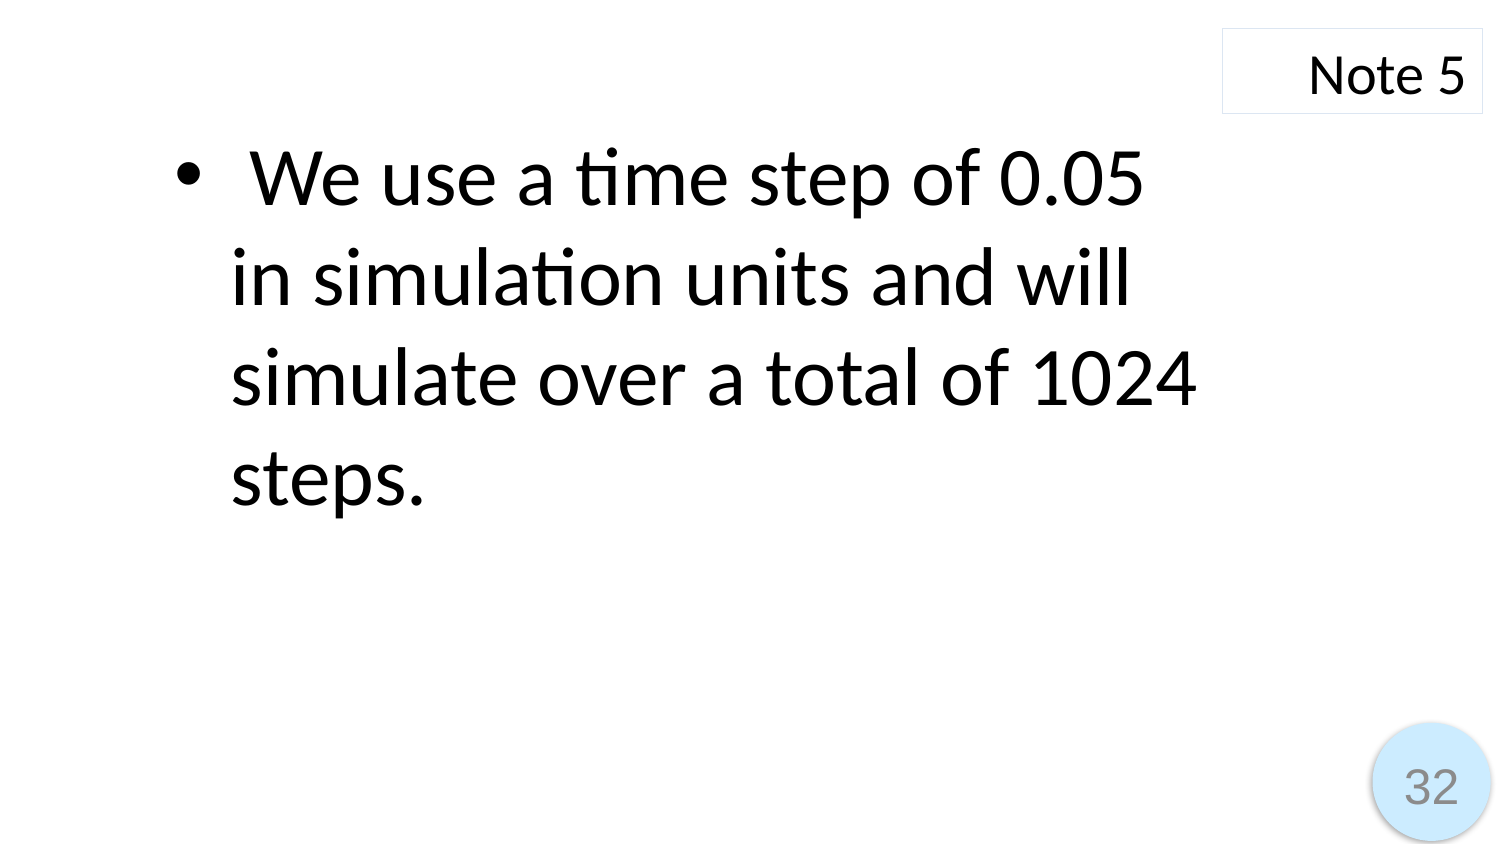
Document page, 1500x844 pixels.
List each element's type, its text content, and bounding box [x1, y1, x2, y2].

text_box Note 5 [1222, 28, 1483, 114]
slide_number 32 [1372, 762, 1491, 807]
list We use a time step of 0.05 in simulation units and will simulate over a total of 1024 steps. [159, 114, 1294, 765]
